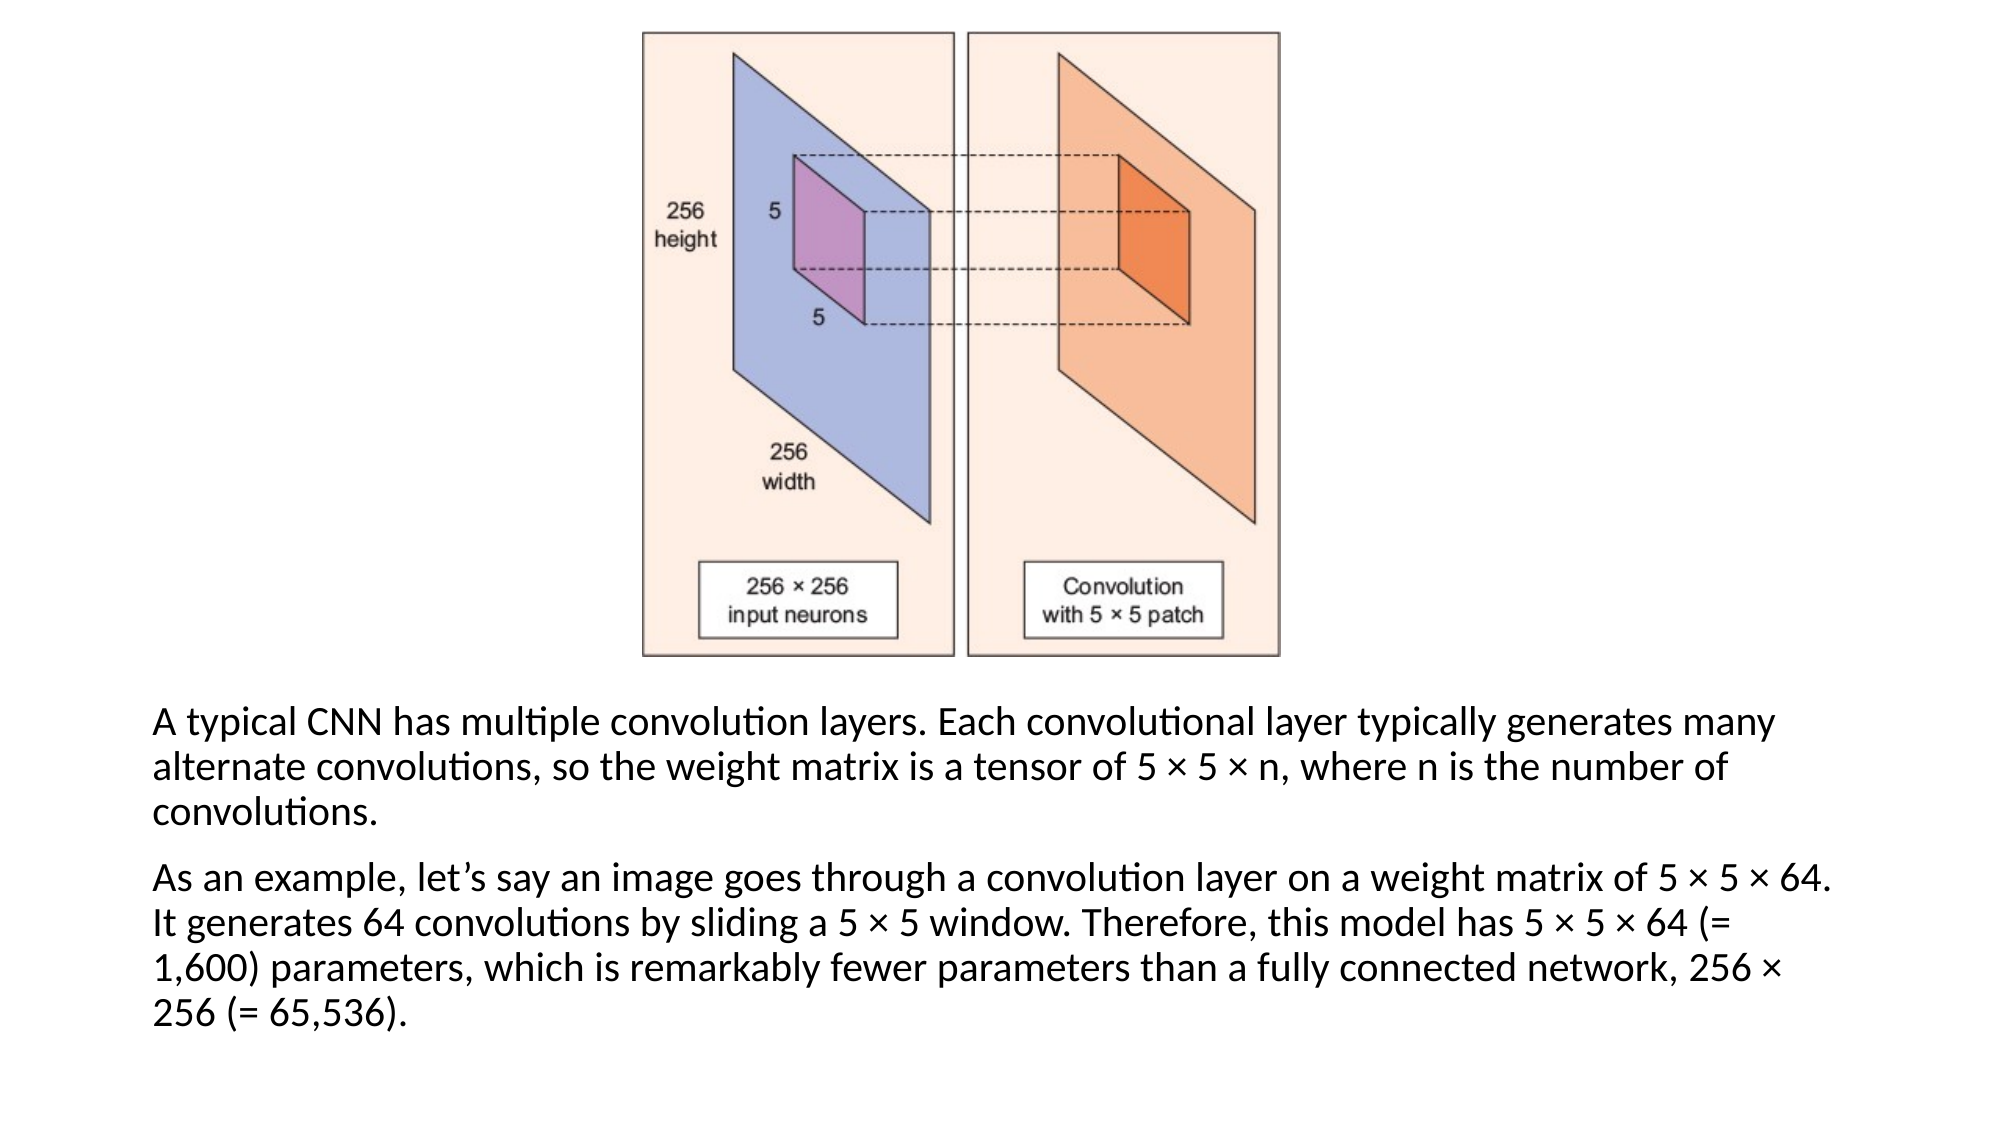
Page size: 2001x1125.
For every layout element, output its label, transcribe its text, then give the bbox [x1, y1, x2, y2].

picture [642, 31, 1281, 657]
list A typical CNN has multiple convolution layers. Each convolutional layer typically generates many alternate convolutions, so the weight matrix is a tensor of 5 × 5 × n, where n is the number of convolutions. As an example, let’s say an image goes through a convolution layer on a weight matrix of 5 × 5 × 64. It generates 64 convolutions by sliding a 5 × 5 window. Therefore, this model has 5 × 5 × 64 (= 1,600) parameters, which is remarkably fewer parameters than a fully connected network, 256 × 256 (= 65,536). [137, 691, 1863, 1066]
